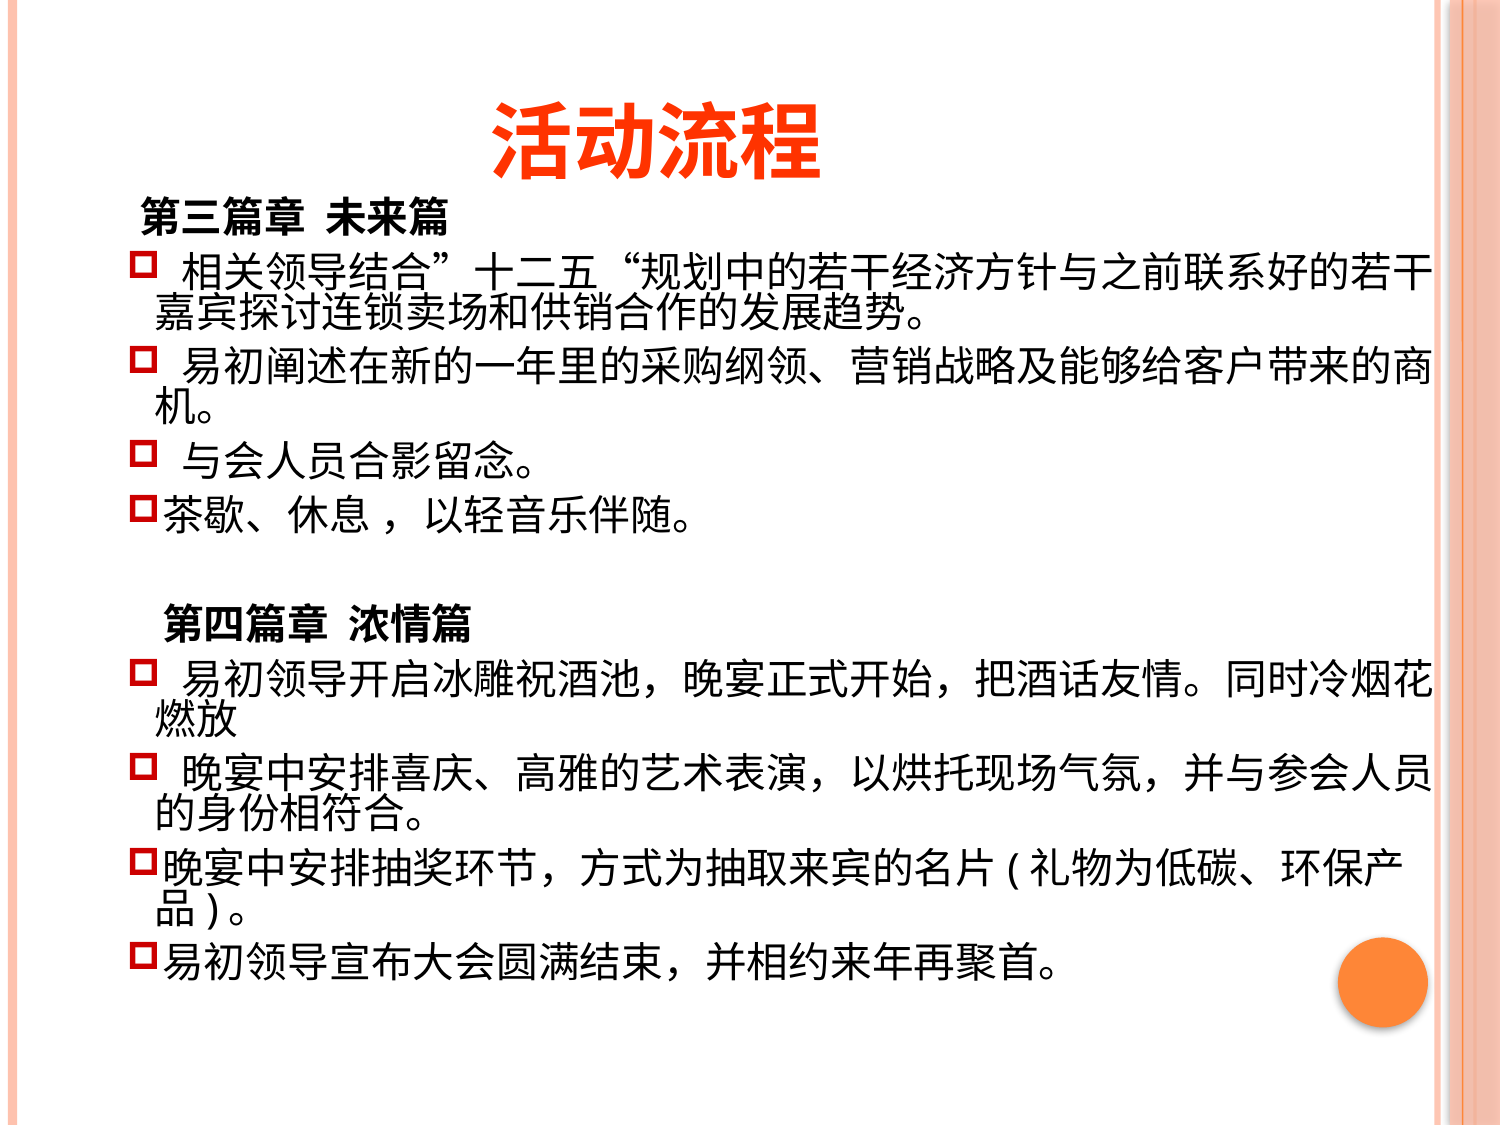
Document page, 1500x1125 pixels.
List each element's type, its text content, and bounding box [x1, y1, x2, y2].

text_box 第三篇章 未来篇 相关领导结合”十二五“规划中的若干经济方针与之前联系好的若干嘉宾探讨连锁卖场和供销合作的发展趋势。 易初阐述在新的一年里的采购纲领、营销战略及能够给客户带来的商机。 与会人员合影留念。 茶歇、休息 ，以轻音乐伴随。 第四篇章 浓情篇 易初领导开启冰雕祝酒池，晚宴正式开始，把酒话友情。同时冷烟花燃放 晚宴中安排喜庆、高雅的艺术表演，以烘托现场气氛，并与参会人员的身份相符合。 晚宴中安排抽奖环节，方式为抽取来宾的名片(礼物为低碳、环保产品)。 易初领导宣布大会圆满结束，并相约来年再聚首。 [29, 196, 1471, 991]
title 活动流程 [75, 45, 1300, 196]
